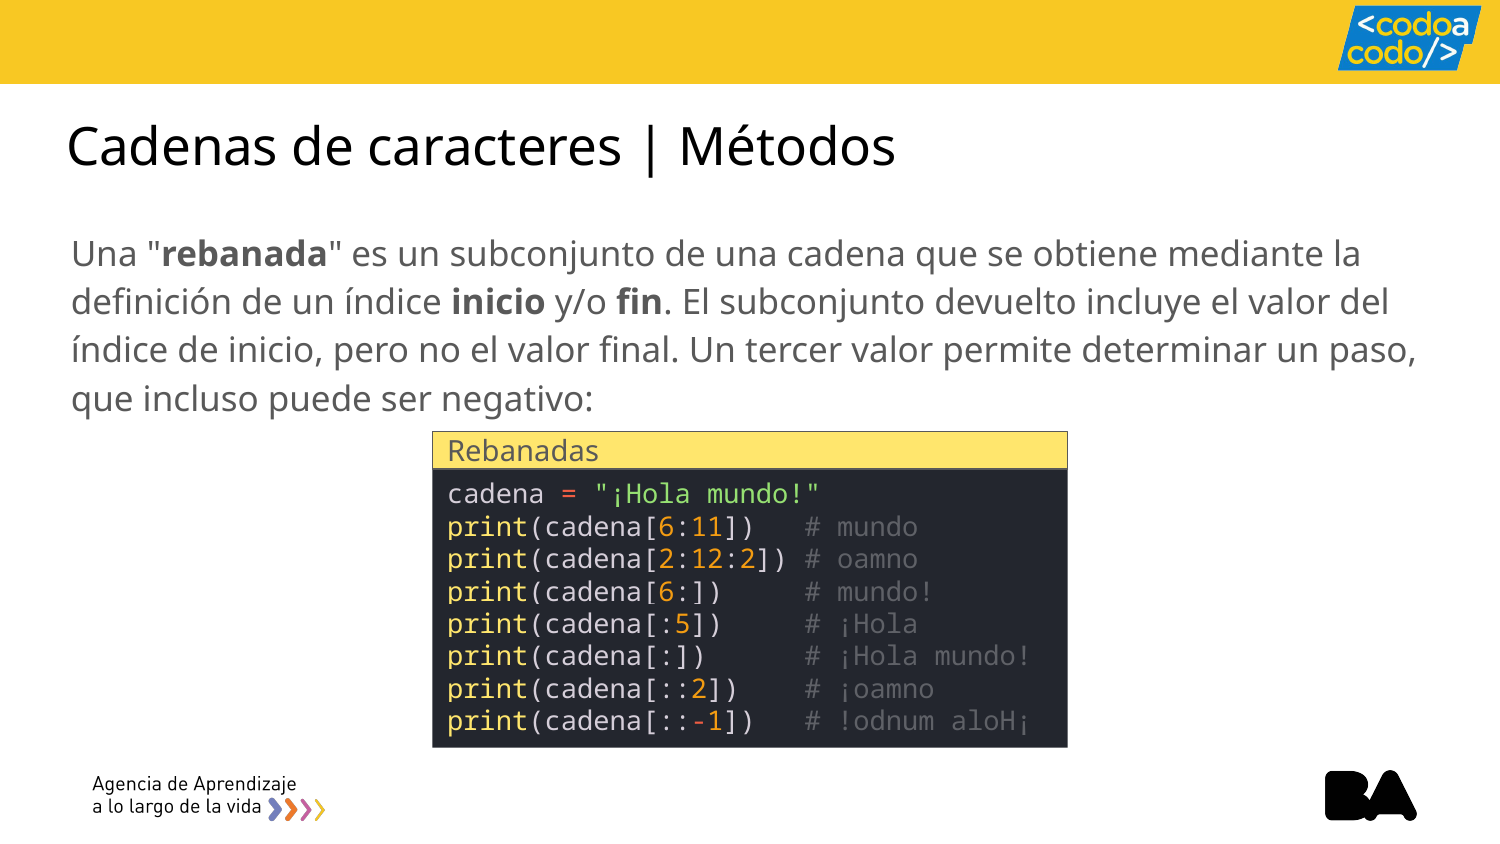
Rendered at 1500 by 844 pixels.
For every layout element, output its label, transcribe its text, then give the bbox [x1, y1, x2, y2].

picture [1325, 770, 1417, 821]
title Cadenas de caracteres | Métodos [51, 98, 1446, 192]
text_box Una "rebanada" es un subconjunto de una cadena que se obtiene mediante la definición de un índice inicio y/o fin. El subconjunto devuelto incluye el valor del índice de inicio, pero no el valor final. Un tercer valor permite determinar un paso, que incluso puede ser negativo: [70, 210, 1430, 748]
picture [1337, 5, 1482, 71]
text_box Rebanadas [432, 431, 1068, 469]
picture [70, 756, 344, 835]
text_box cadena = "¡Hola mundo!" print(cadena[6:11]) # mundo print(cadena[2:12:2]) # oamno print(cadena[6:]) # mundo! print(cadena[:5]) # ¡Hola print(cadena[:]) # ¡Hola mundo! print(cadena[::2]) # ¡oamno print(cadena[::-1]) # !odnum aloH¡ [432, 469, 1068, 748]
